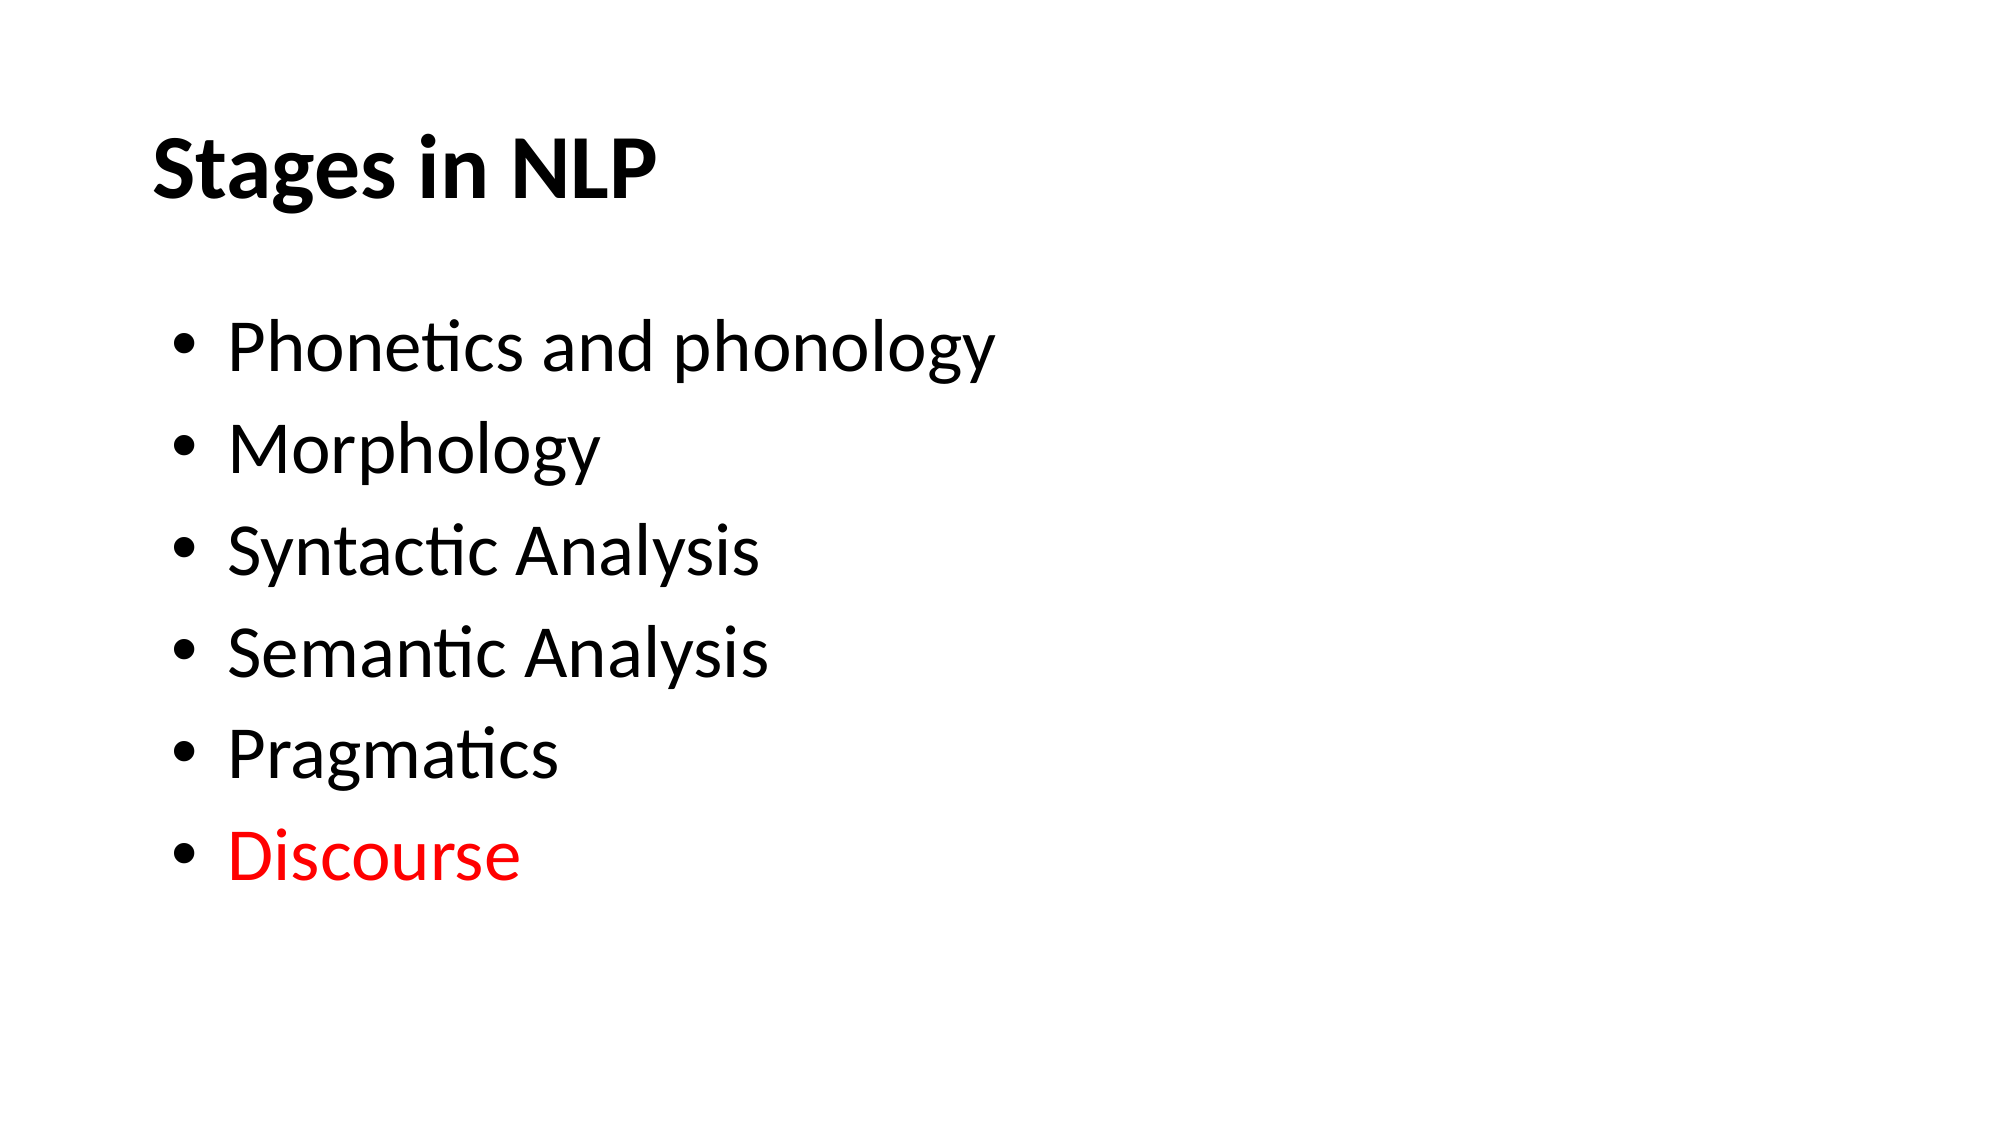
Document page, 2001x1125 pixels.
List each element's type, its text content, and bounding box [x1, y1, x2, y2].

title Stages in NLP [137, 59, 1863, 278]
list Phonetics and phonology Morphology Syntactic Analysis Semantic Analysis Pragmatics Discourse [137, 299, 1863, 1014]
